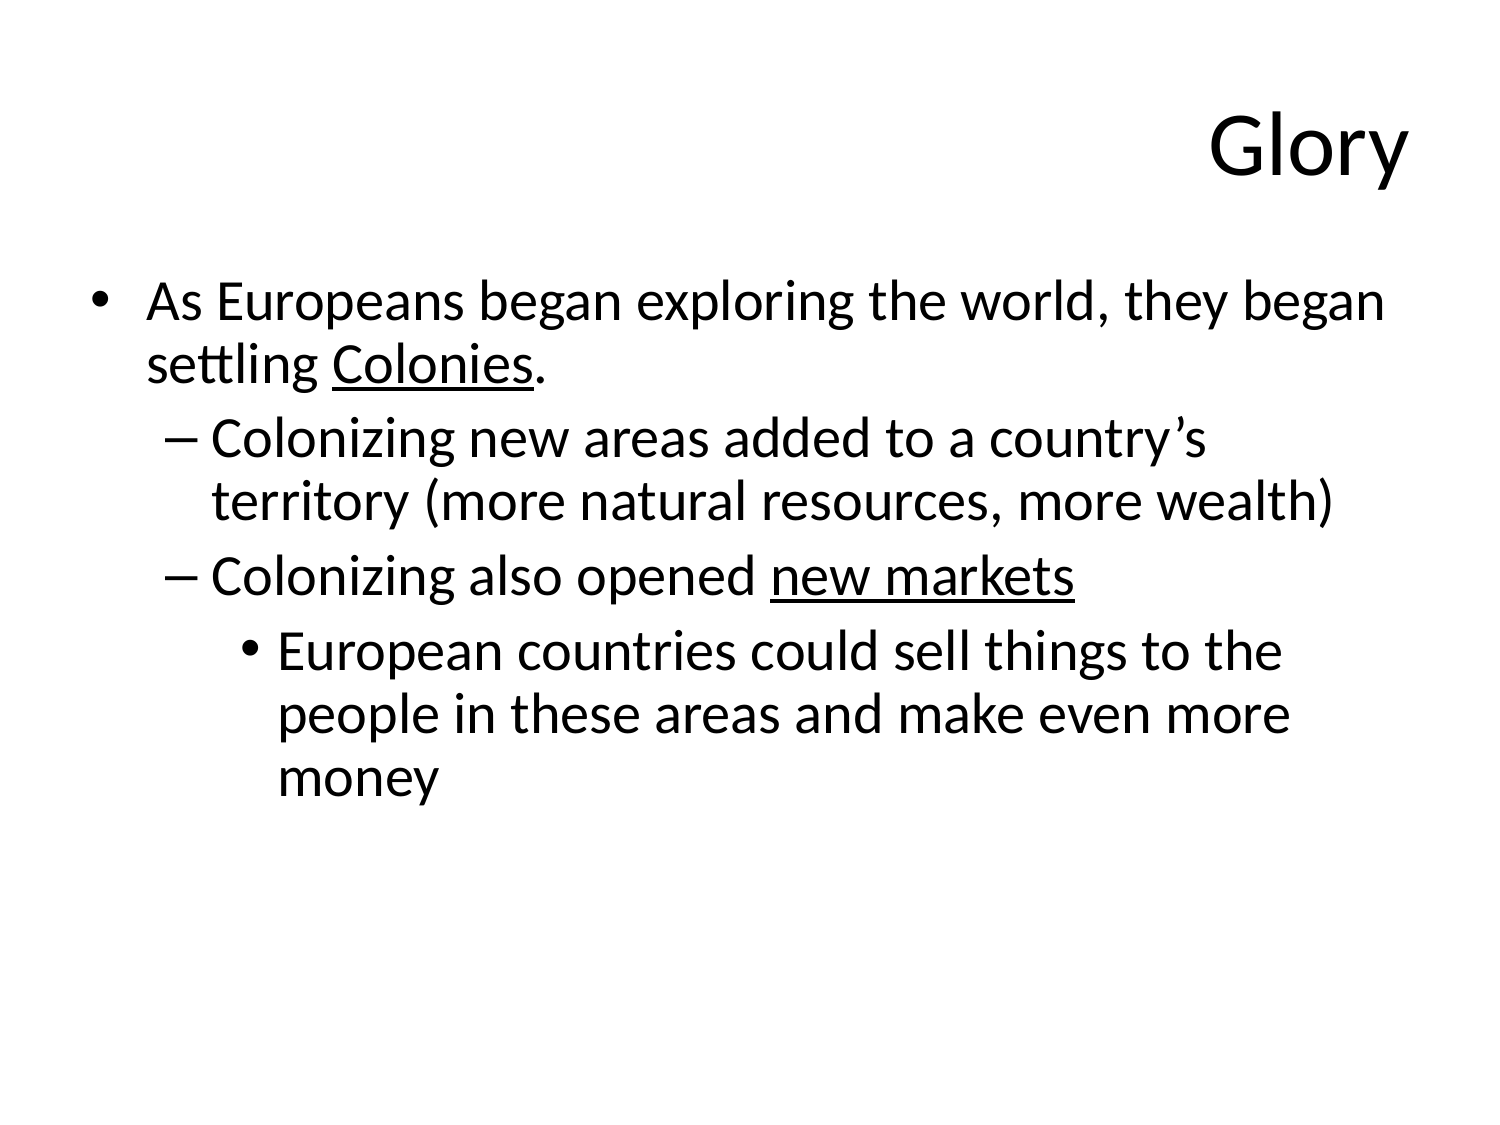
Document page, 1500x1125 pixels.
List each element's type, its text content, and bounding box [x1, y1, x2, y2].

list As Europeans began exploring the world, they began settling Colonies. Colonizing new areas added to a country’s territory (more natural resources, more wealth) Colonizing also opened new markets European countries could sell things to the people in these areas and make even more money [75, 262, 1425, 1005]
title Glory [75, 45, 1425, 233]
